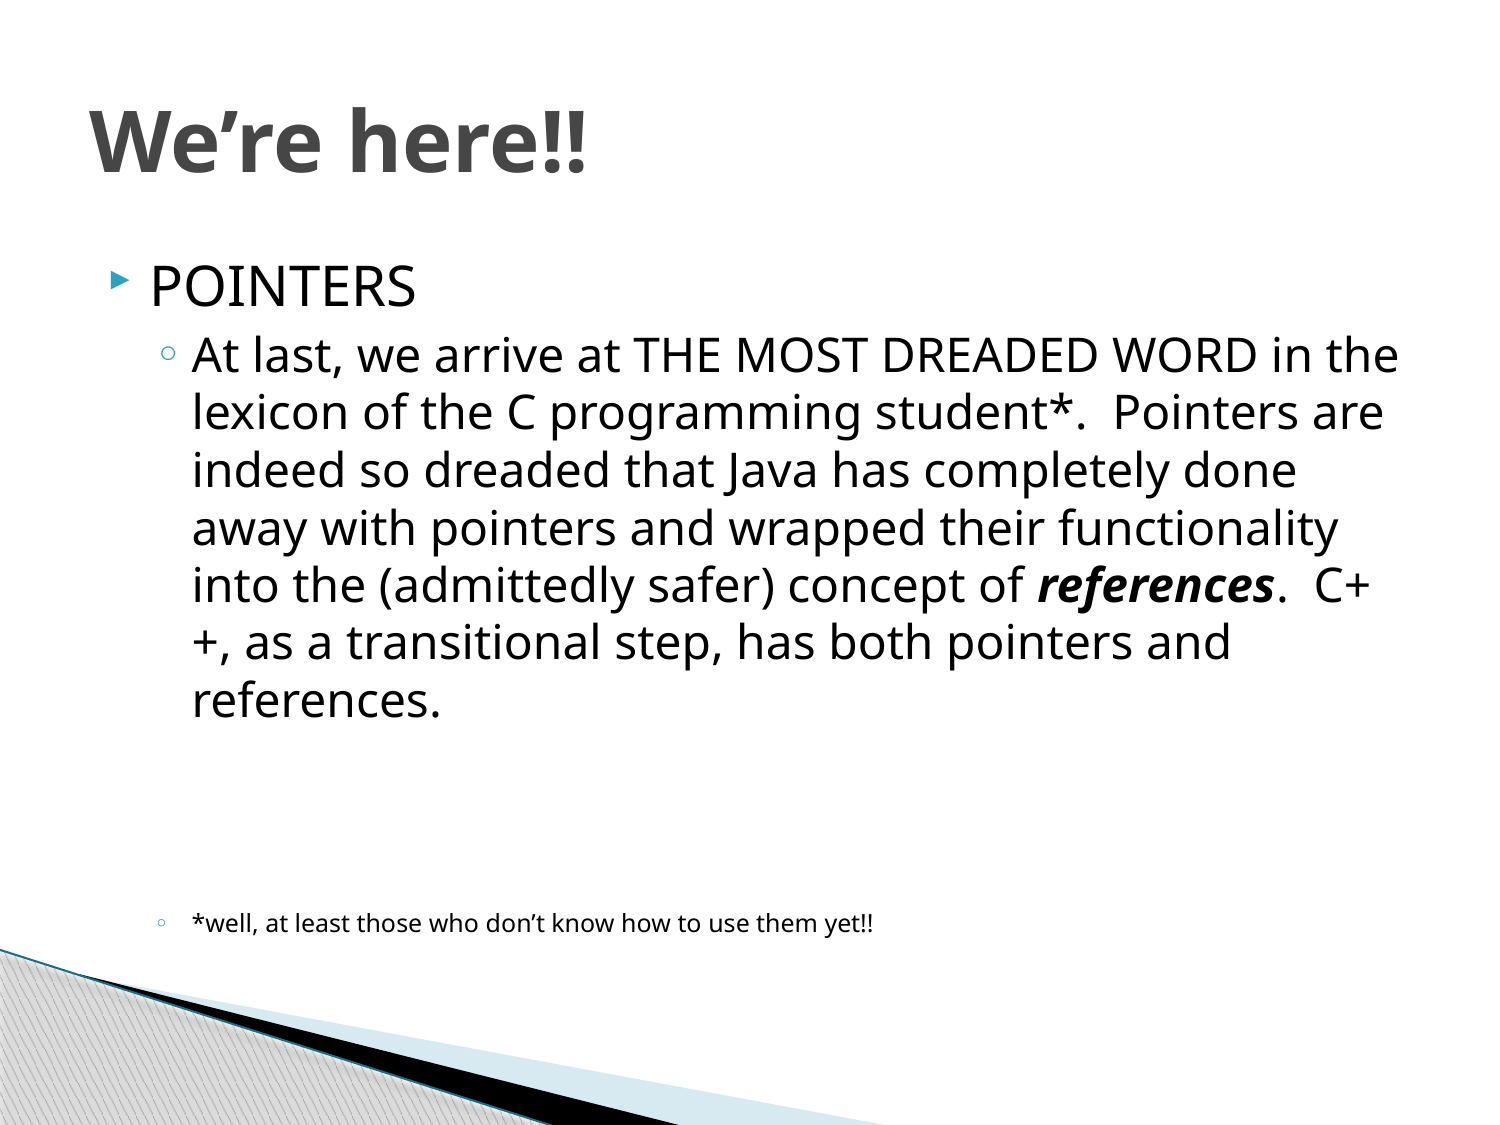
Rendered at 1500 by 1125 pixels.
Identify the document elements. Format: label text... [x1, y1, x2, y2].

title We’re here!! [75, 45, 1425, 233]
list POINTERS At last, we arrive at THE MOST DREADED WORD in the lexicon of the C programming student*. Pointers are indeed so dreaded that Java has completely done away with pointers and wrapped their functionality into the (admittedly safer) concept of references. C++, as a transitional step, has both pointers and references. *well, at least those who don’t know how to use them yet!! [75, 243, 1425, 986]
